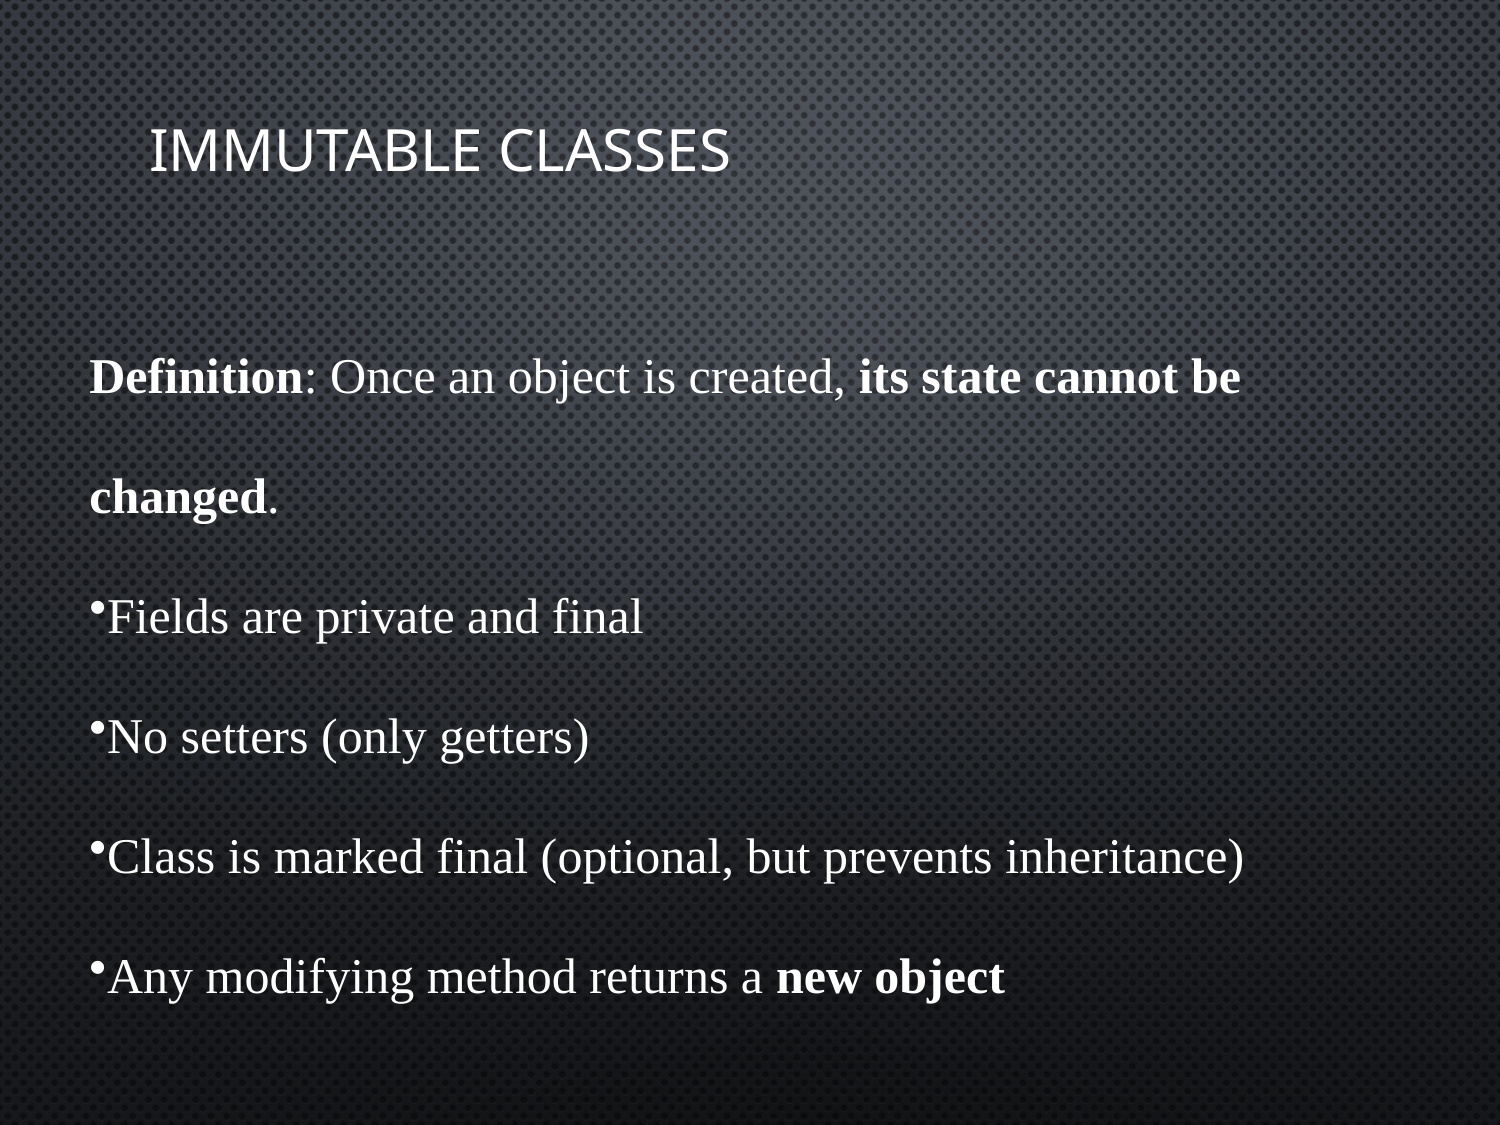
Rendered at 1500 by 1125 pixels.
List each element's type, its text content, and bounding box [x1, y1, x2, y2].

title Immutable Classes [134, 92, 1367, 204]
list Definition: Once an object is created, its state cannot be changed. Fields are private and final No setters (only getters) Class is marked final (optional, but prevents inheritance) Any modifying method returns a new object [74, 276, 1307, 1012]
